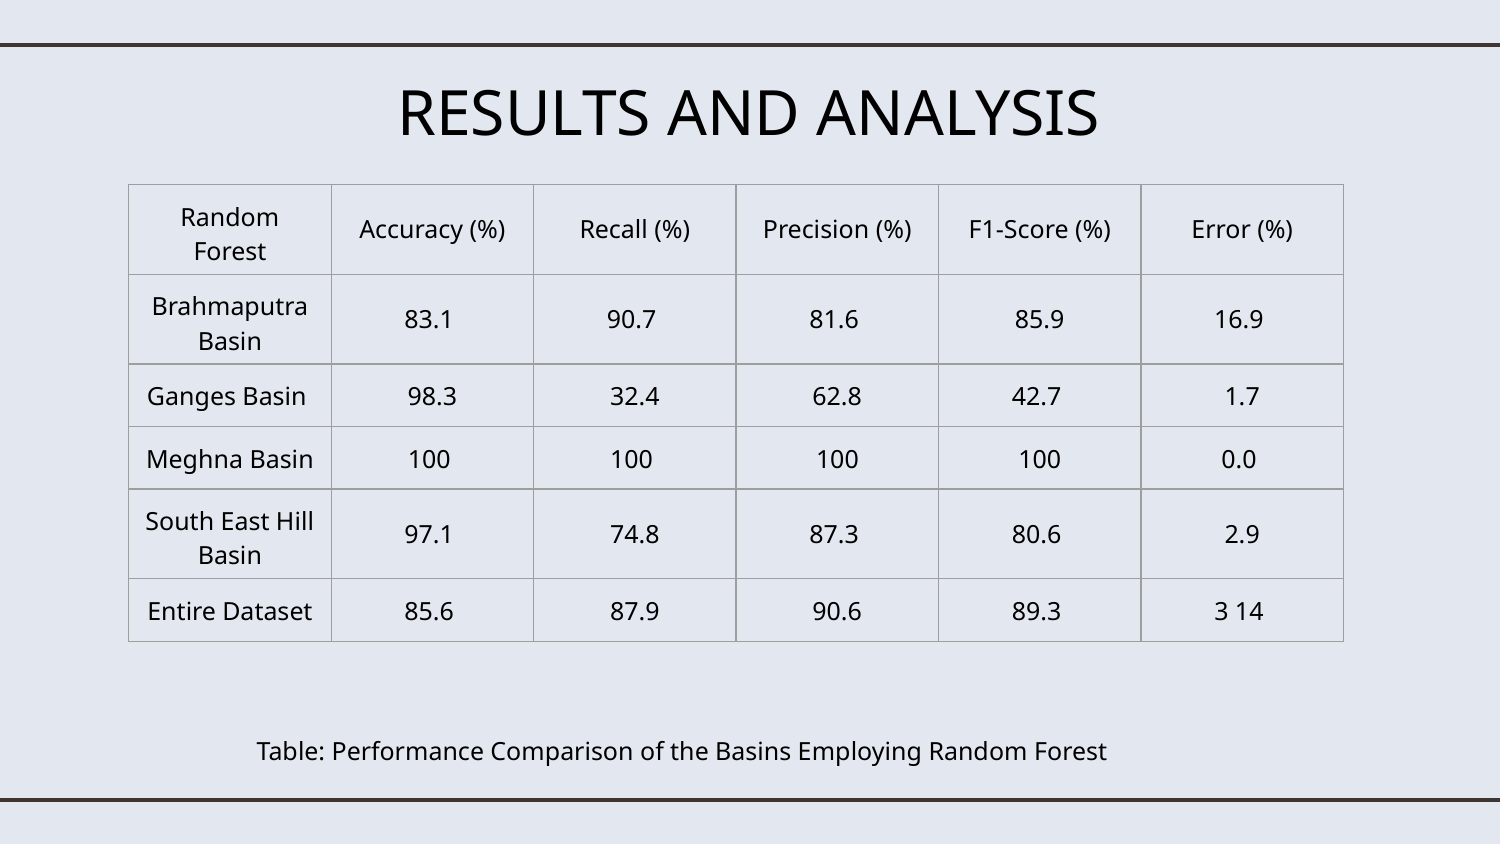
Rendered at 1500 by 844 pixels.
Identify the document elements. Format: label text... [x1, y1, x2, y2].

table_cell 100 [939, 427, 1140, 488]
table_cell 3 14 [1142, 579, 1343, 641]
table_cell Ganges Basin [129, 365, 331, 426]
table_cell 74.8 [534, 490, 735, 578]
table_header Precision (%) [737, 185, 938, 274]
table_cell 100 [737, 427, 938, 488]
table_cell 90.6 [737, 579, 938, 641]
table_cell 100 [332, 427, 533, 488]
table_cell 87.9 [534, 579, 735, 641]
table_cell Brahmaputra Basin [129, 275, 331, 363]
table_cell 97.1 [332, 490, 533, 578]
table_cell 85.9 [939, 275, 1140, 363]
table_cell 85.6 [332, 579, 533, 641]
table_cell Meghna Basin [129, 427, 331, 488]
table_header Error (%) [1142, 185, 1343, 274]
table_cell 1.7 [1142, 365, 1343, 426]
table_header F1-Score (%) [939, 185, 1140, 274]
table_cell 32.4 [534, 365, 735, 426]
table_cell 42.7 [939, 365, 1140, 426]
table_header Random Forest [129, 185, 331, 274]
table_cell 87.3 [737, 490, 938, 578]
text_box Table: Performance Comparison of the Basins Employing Random Forest [241, 720, 1352, 781]
table_cell 100 [534, 427, 735, 488]
table_cell Entire Dataset [129, 579, 331, 641]
table_cell 89.3 [939, 579, 1140, 641]
table_cell South East Hill Basin [129, 490, 331, 578]
table_cell 90.7 [534, 275, 735, 363]
table_cell 81.6 [737, 275, 938, 363]
table_cell 16.9 [1142, 275, 1343, 363]
table_cell 98.3 [332, 365, 533, 426]
table_header Recall (%) [534, 185, 735, 274]
table_header Accuracy (%) [332, 185, 533, 274]
text_box RESULTS AND ANALYSIS [301, 58, 1198, 163]
table_cell 2.9 [1142, 490, 1343, 578]
table_cell 0.0 [1142, 427, 1343, 488]
table_cell 80.6 [939, 490, 1140, 578]
table_cell 83.1 [332, 275, 533, 363]
table_cell 62.8 [737, 365, 938, 426]
